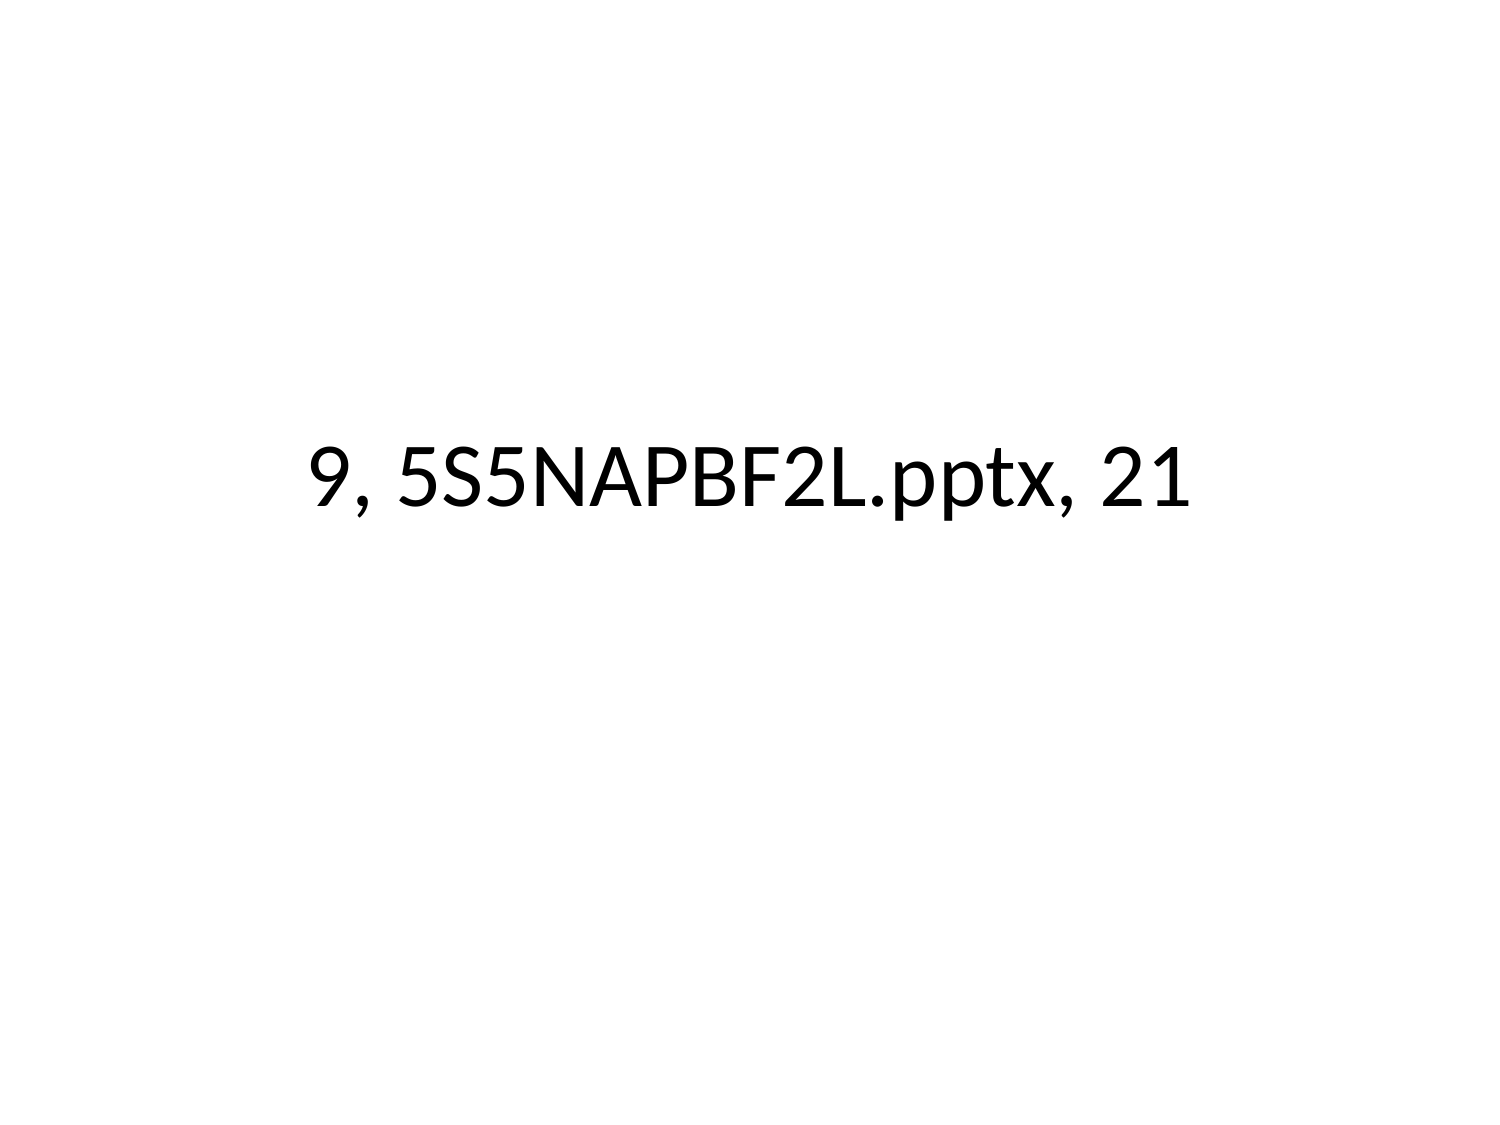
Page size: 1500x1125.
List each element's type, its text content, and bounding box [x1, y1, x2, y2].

title 9, 5S5NAPBF2L.pptx, 21 [112, 349, 1388, 591]
